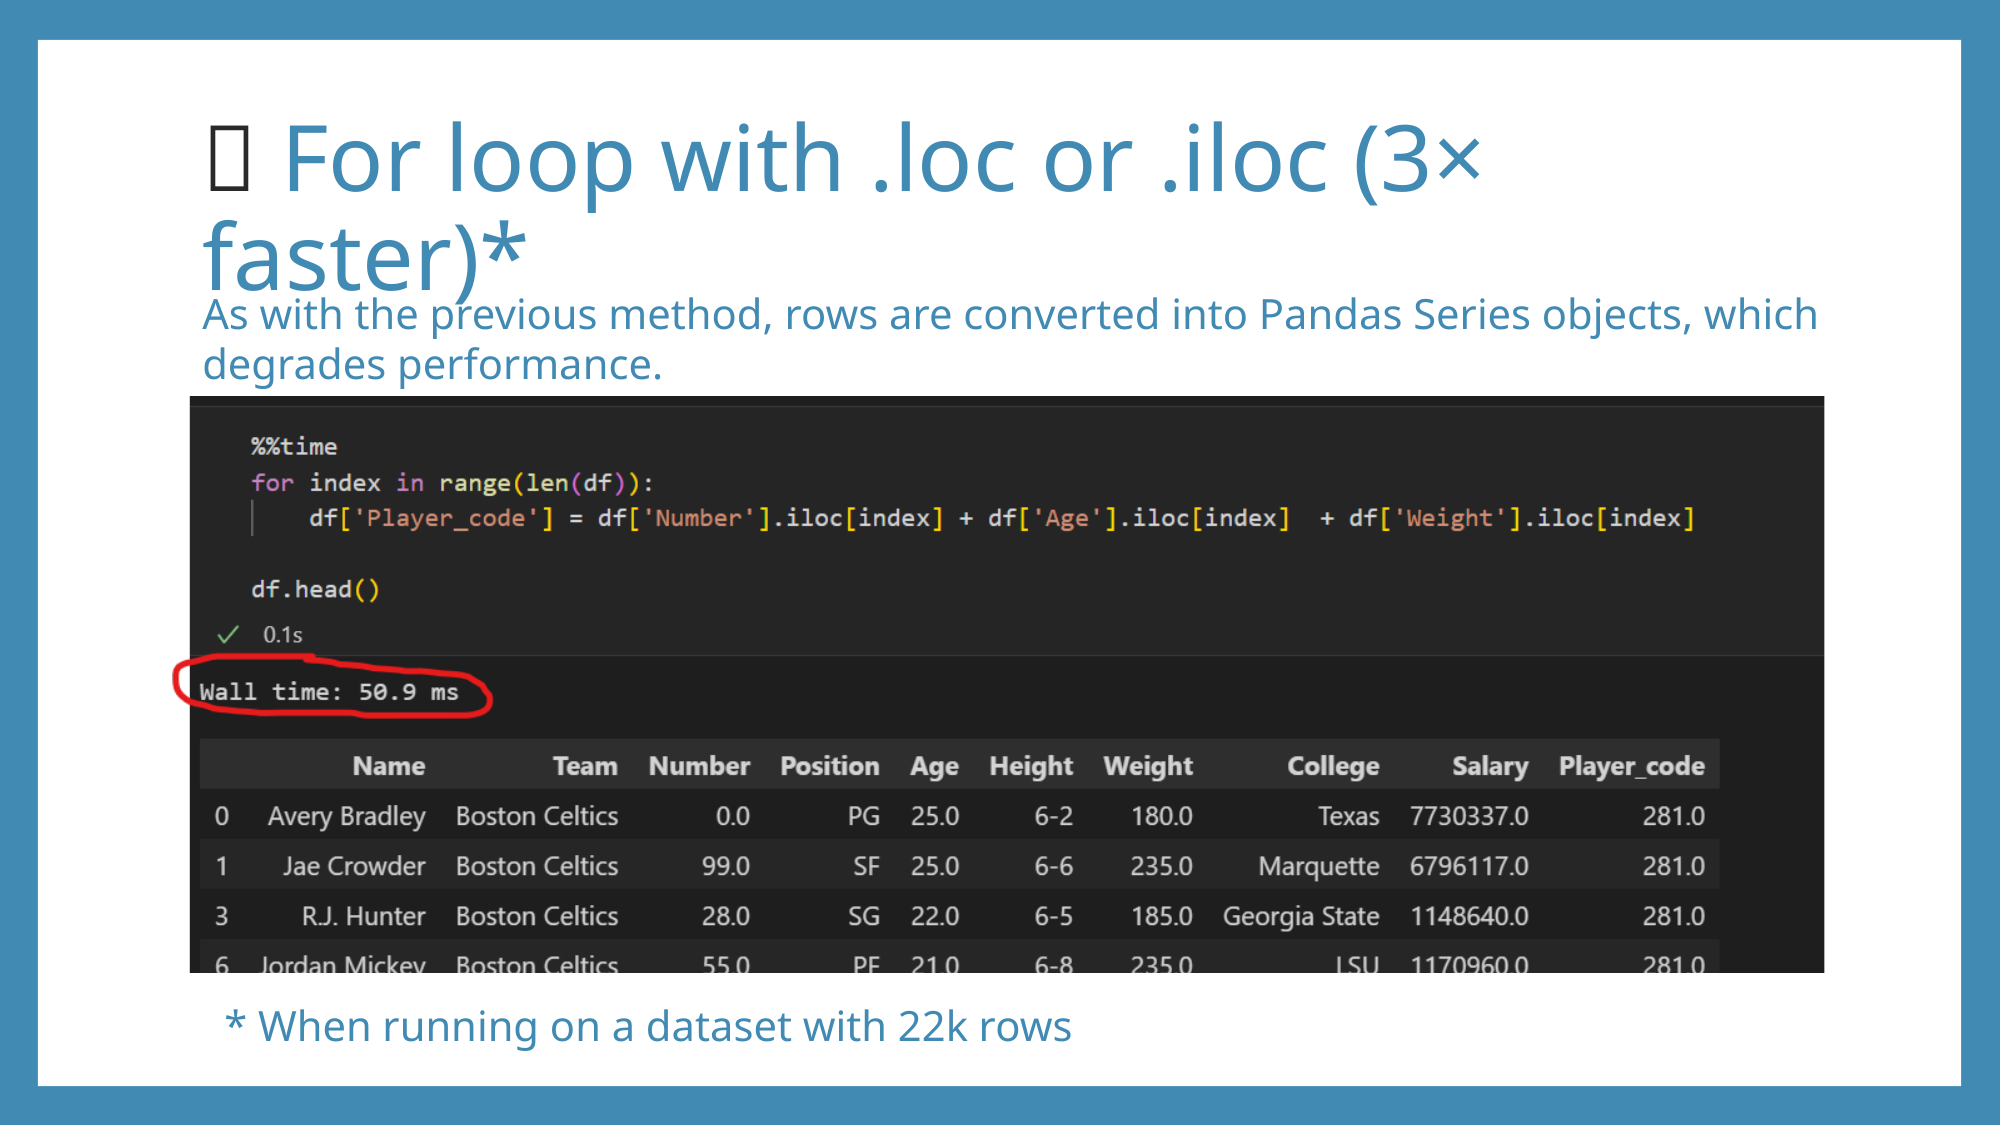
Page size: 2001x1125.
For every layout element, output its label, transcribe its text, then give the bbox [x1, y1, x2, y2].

text_box As with the previous method, rows are converted into Pandas Series objects, which degrades performance. [187, 280, 1866, 396]
title ❌ For loop with .loc or .iloc (3× faster)* [187, 99, 1808, 280]
text_box * When running on a dataset with 22k rows [209, 992, 1888, 1057]
picture [170, 396, 1825, 973]
